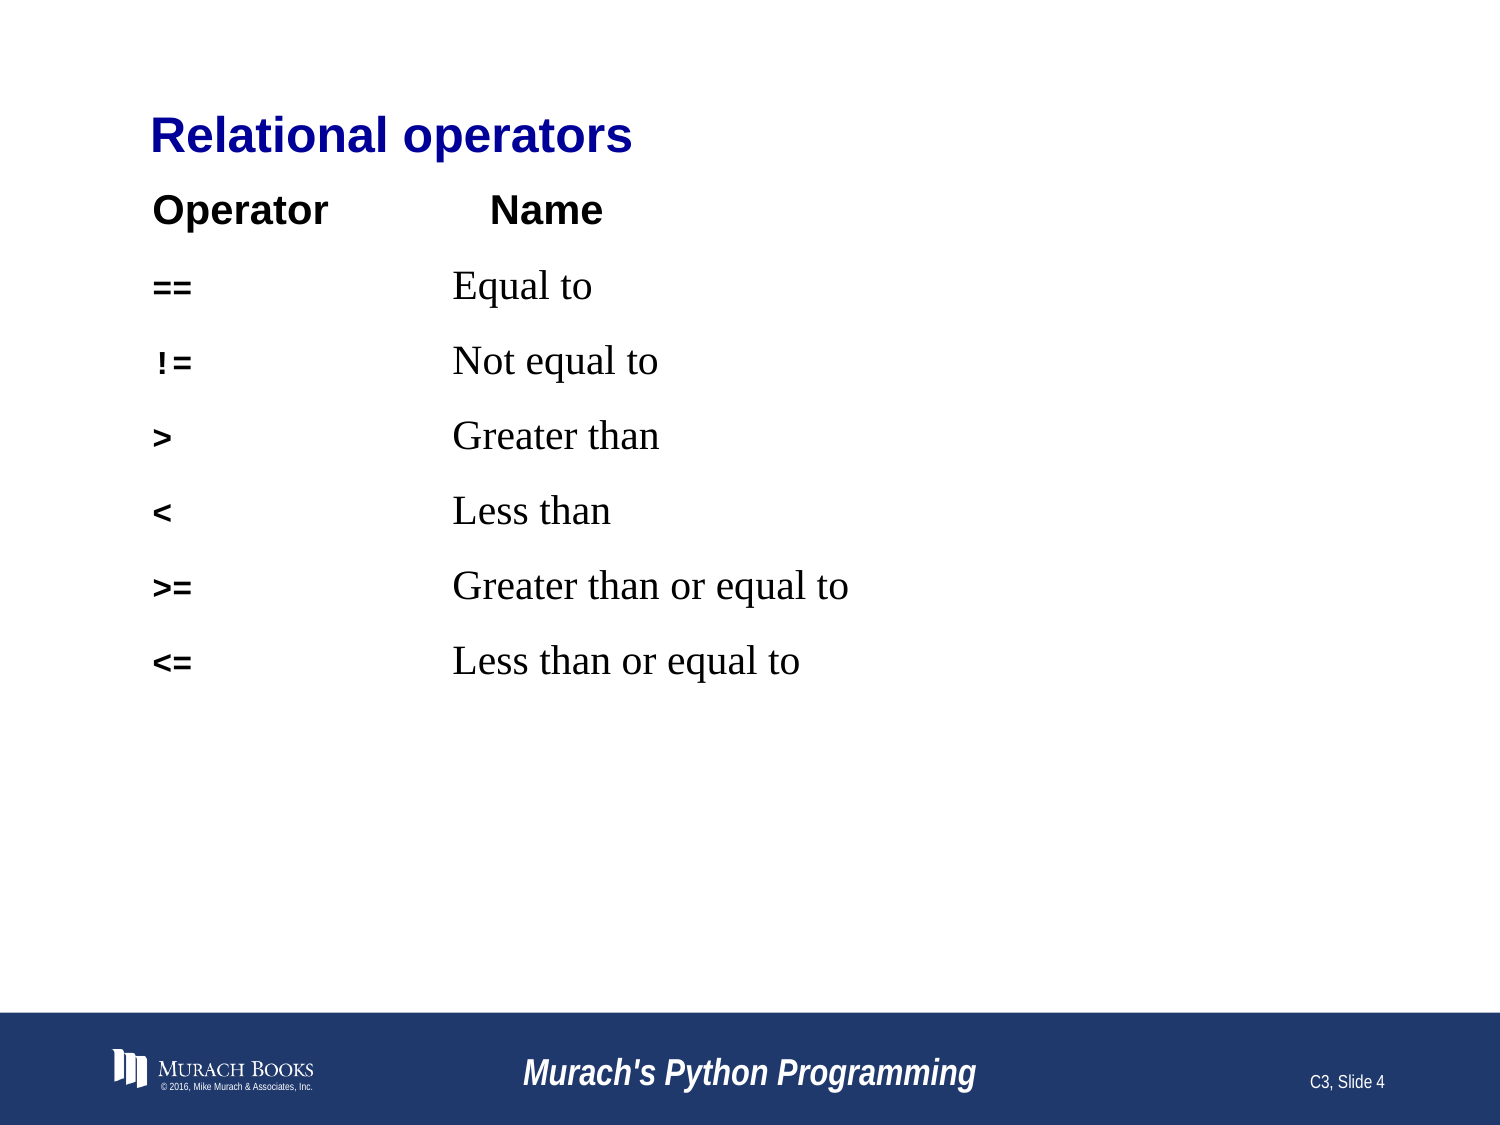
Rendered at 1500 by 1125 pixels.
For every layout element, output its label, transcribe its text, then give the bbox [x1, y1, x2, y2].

list Operator Name == Equal to != Not equal to > Greater than < Less than >= Greater than or equal to <= Less than or equal to [137, 174, 1350, 975]
footer © 2016, Mike Murach & Associates, Inc. [12, 1025, 463, 1100]
slide_number C3, Slide 4 [1087, 1025, 1400, 1100]
title Relational operators [150, 102, 1350, 164]
slide_number Murach's Python Programming [463, 1025, 1050, 1100]
